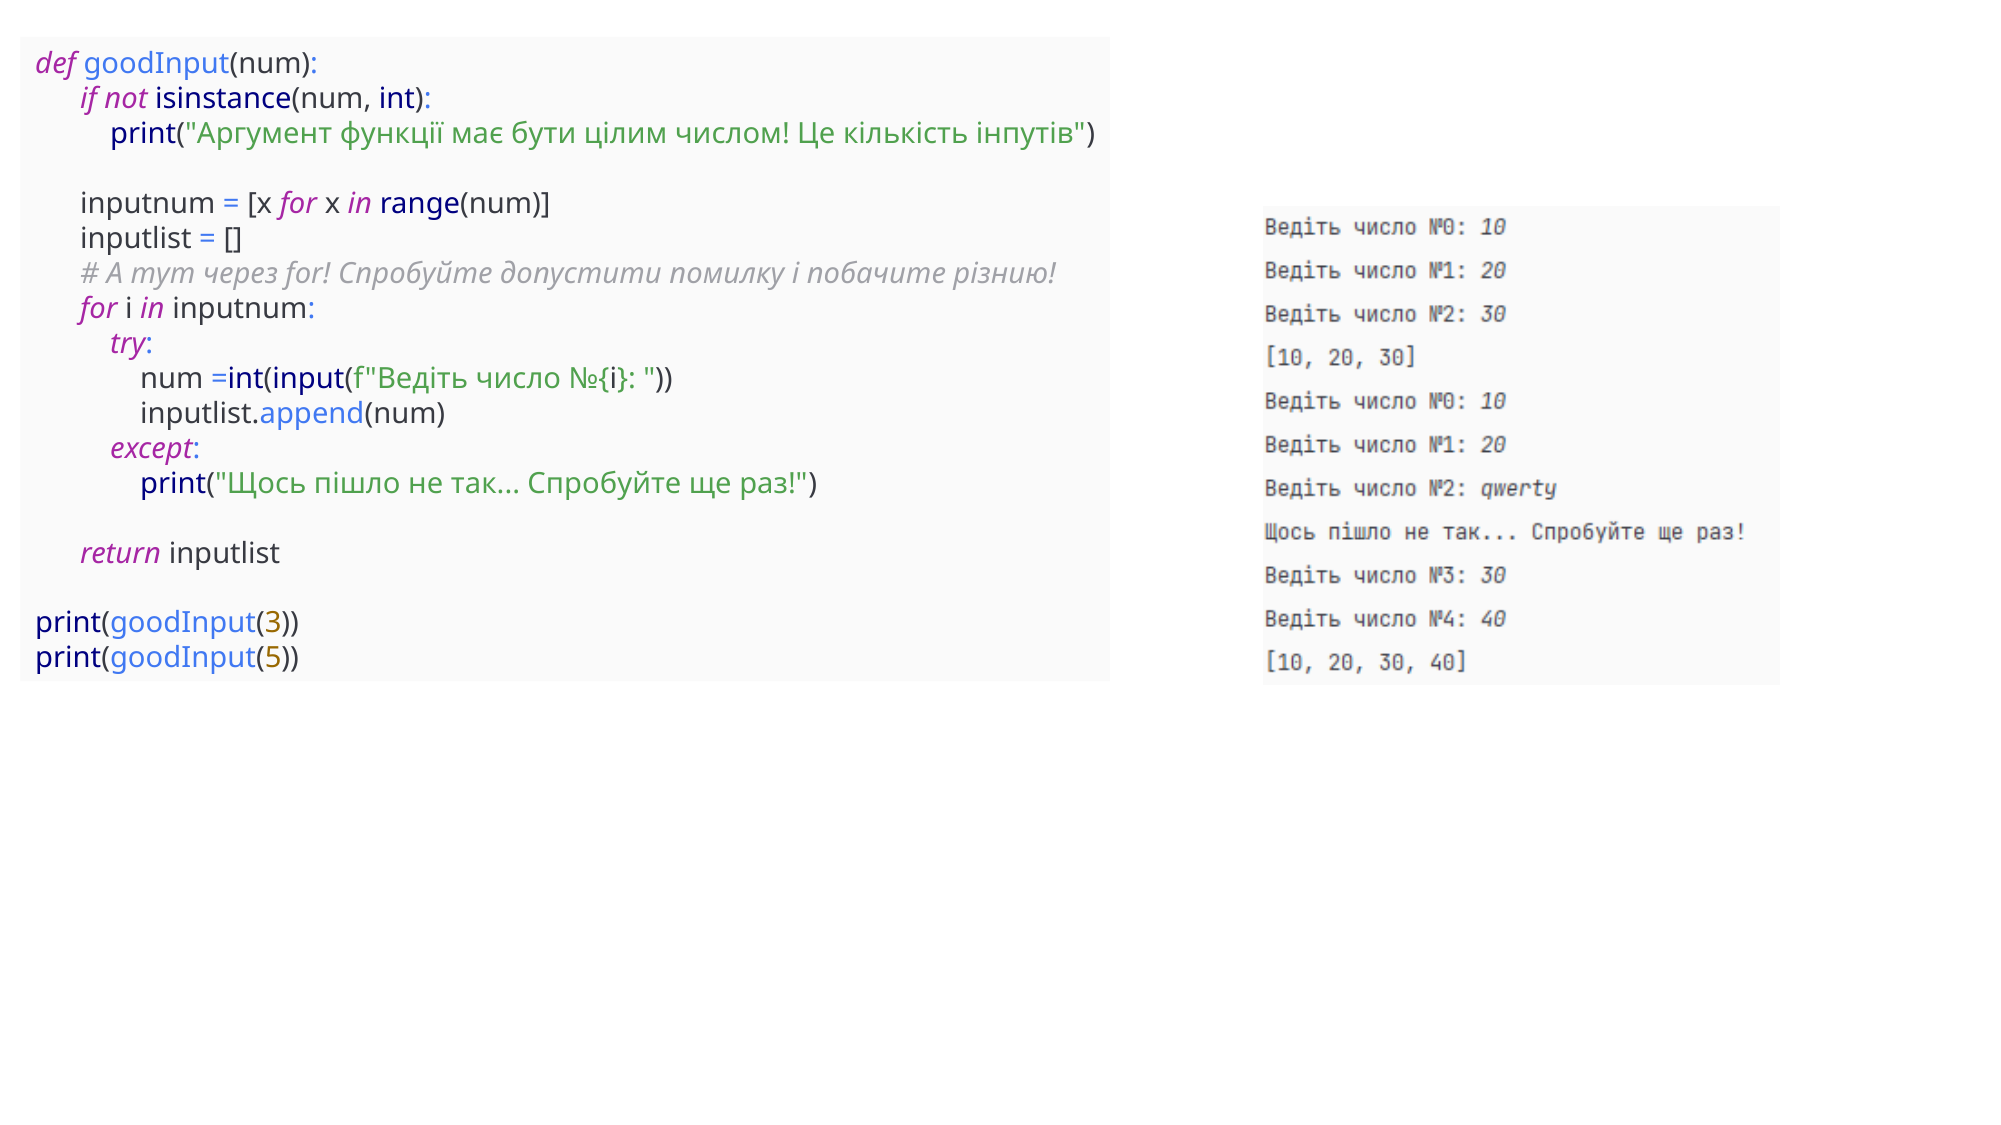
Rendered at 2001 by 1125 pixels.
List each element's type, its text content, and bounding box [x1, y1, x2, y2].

picture [1263, 206, 1780, 685]
text_box def goodInput(num): if not isinstance(num, int): print("Аргумент функції має бути цілим числом! Це кількість інпутів") inputnum = [x for x in range(num)] inputlist = [] # А тут через for! Спробуйте допустити помилку і побачите різнию! for i in inputnum: try: num =int(input(f"Ведіть число №{i}: ")) inputlist.append(num) except: print("Щось пішло не так... Спробуйте ще раз!") return inputlist print(goodInput(3)) print(goodInput(5)) [20, 36, 1110, 682]
